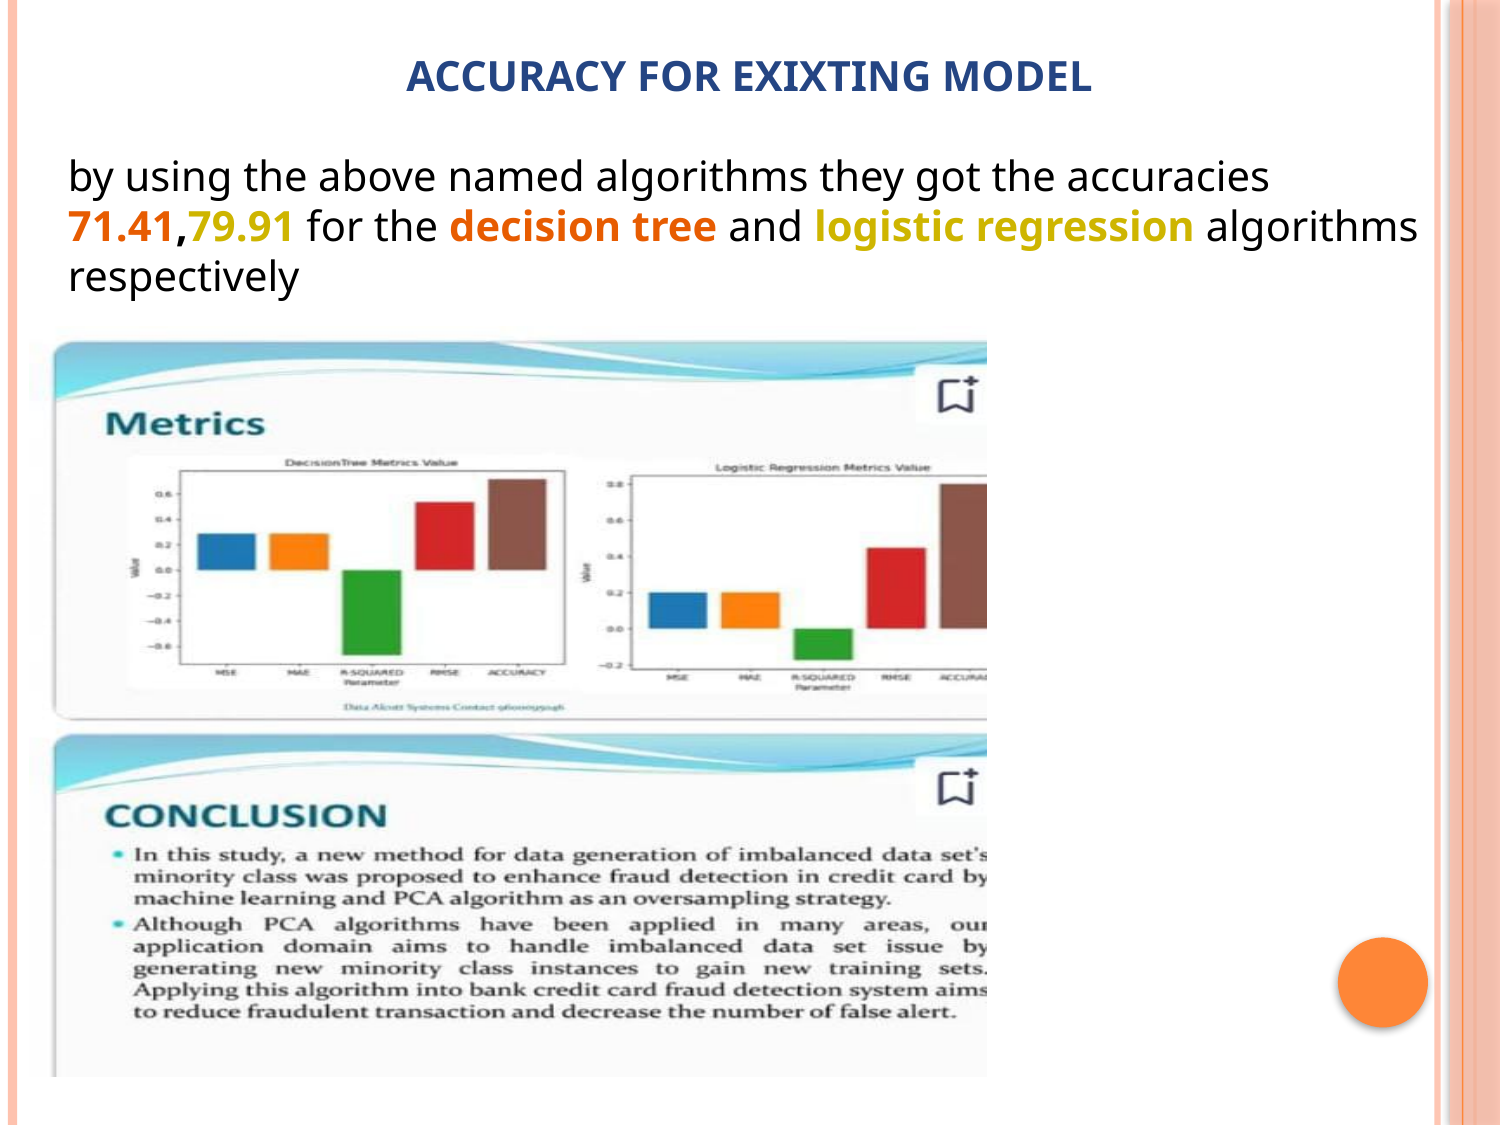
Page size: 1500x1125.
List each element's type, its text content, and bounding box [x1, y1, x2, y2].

picture [29, 325, 987, 1077]
text_box ACCURACY FOR EXIXTING MODEL by using the above named algorithms they got the accuracies 71.41,79.91 for the decision tree and logistic regression algorithms respectively [53, 42, 1436, 308]
